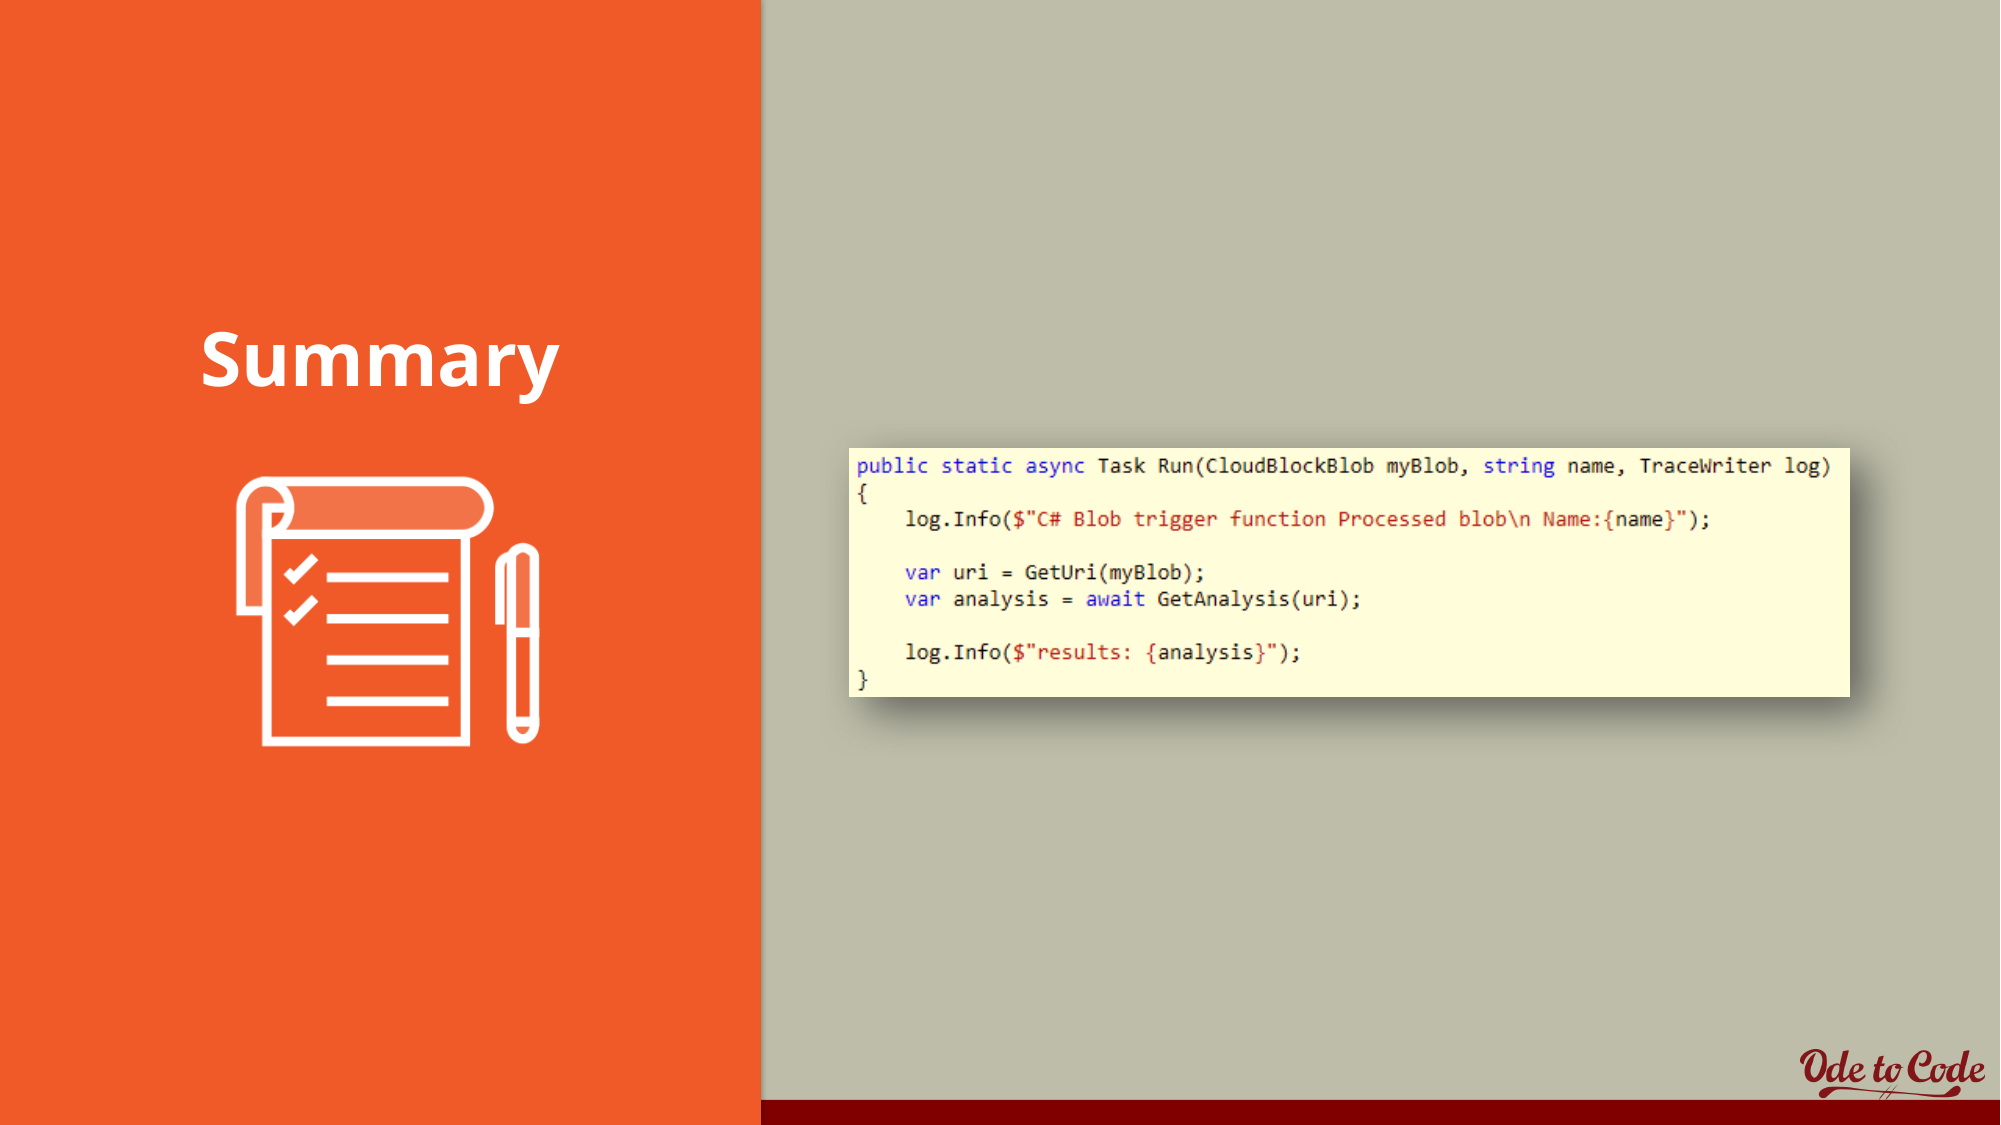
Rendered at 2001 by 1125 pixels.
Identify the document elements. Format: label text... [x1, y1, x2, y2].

picture [0, 0, 761, 1125]
picture [1800, 1049, 1985, 1100]
picture [849, 448, 1850, 697]
list Summary [121, 299, 639, 410]
